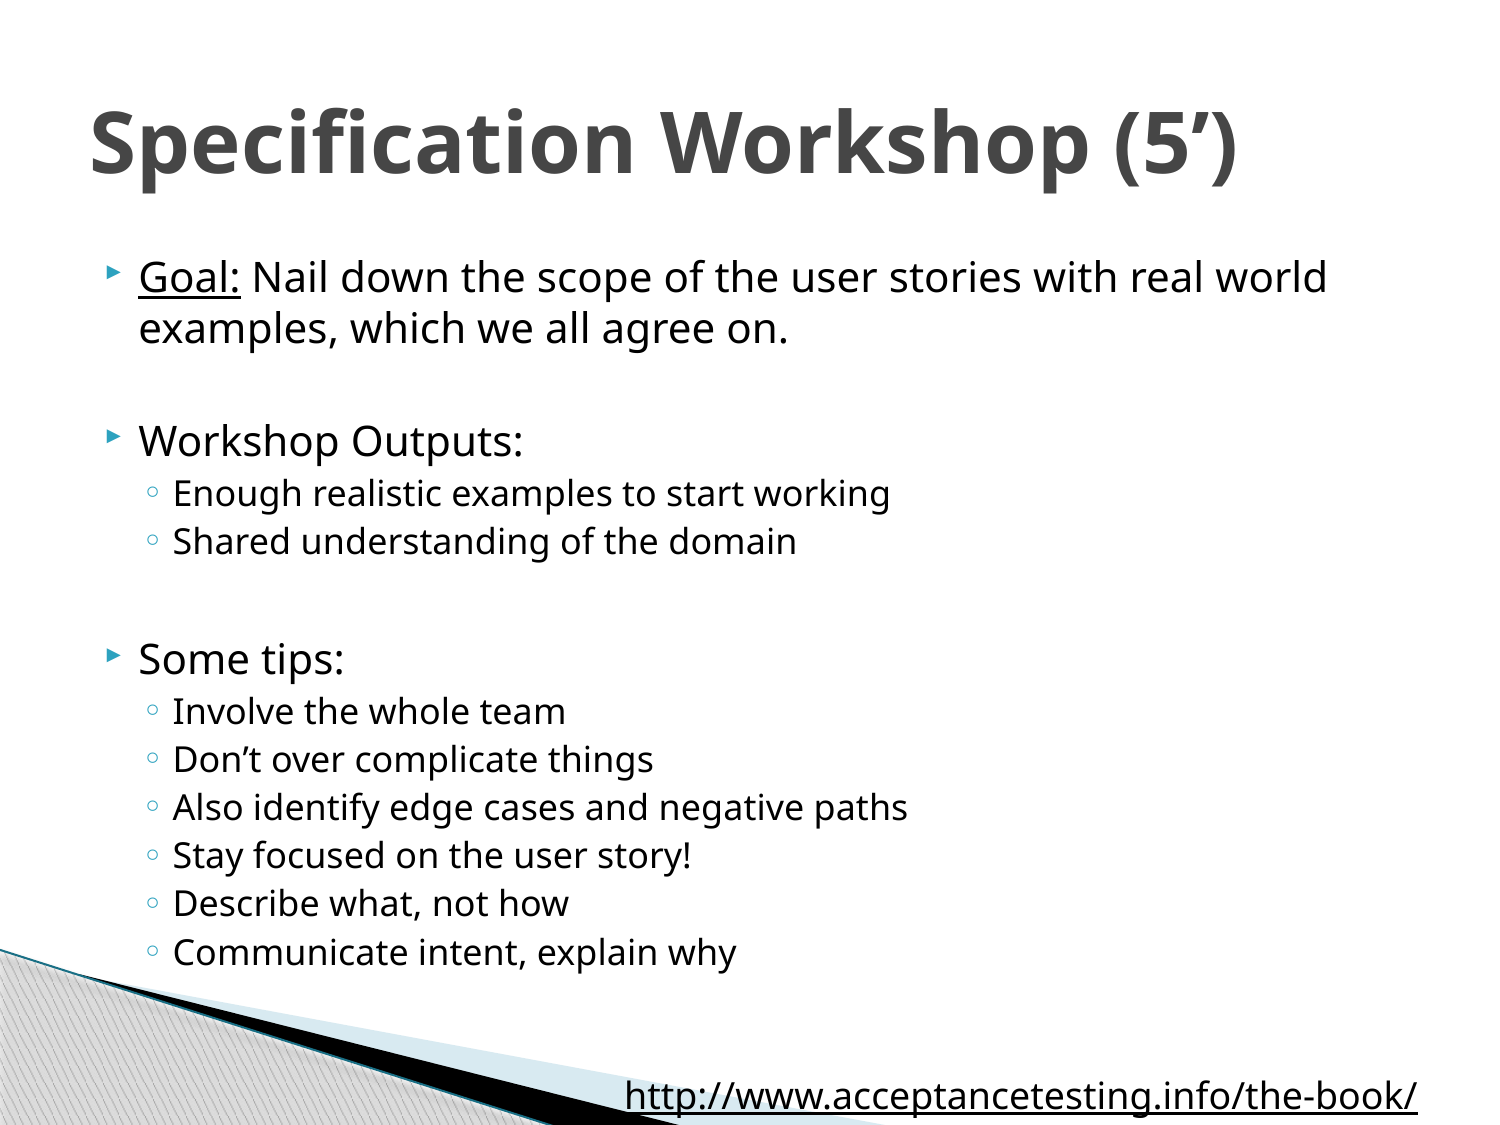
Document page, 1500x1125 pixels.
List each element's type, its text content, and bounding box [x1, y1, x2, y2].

text_box http://www.acceptancetesting.info/the-book/ [609, 1064, 1500, 1125]
title Specification Workshop (5’) [75, 45, 1425, 233]
list Goal: Nail down the scope of the user stories with real world examples, which we all agree on. Workshop Outputs: Enough realistic examples to start working Shared understanding of the domain Some tips: Involve the whole team Don’t over complicate things Also identify edge cases and negative paths Stay focused on the user story! Describe what, not how Communicate intent, explain why [75, 243, 1425, 986]
